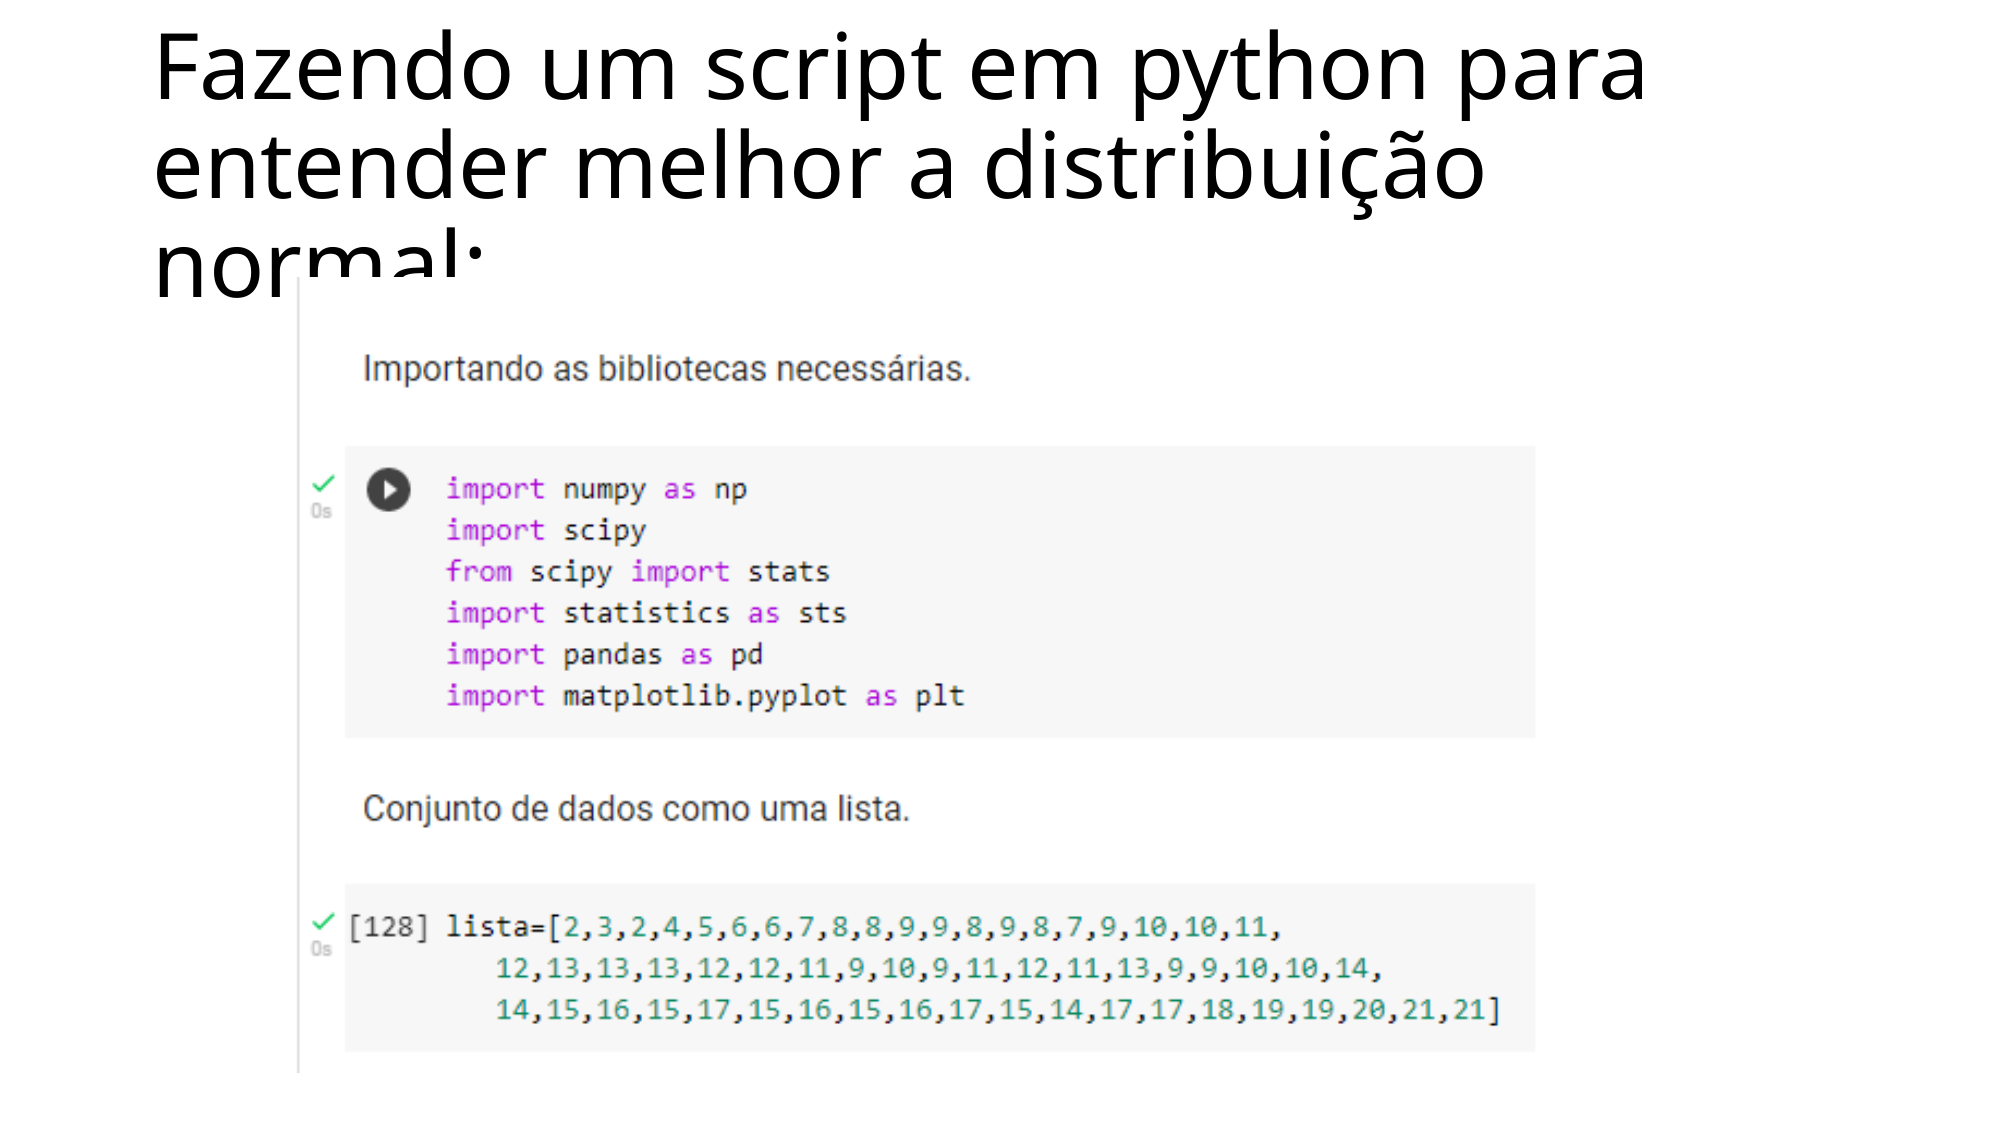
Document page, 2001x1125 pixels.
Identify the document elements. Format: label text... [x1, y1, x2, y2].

title Fazendo um script em python para entender melhor a distribuição normal: [137, 59, 1863, 278]
picture [293, 277, 1536, 1073]
